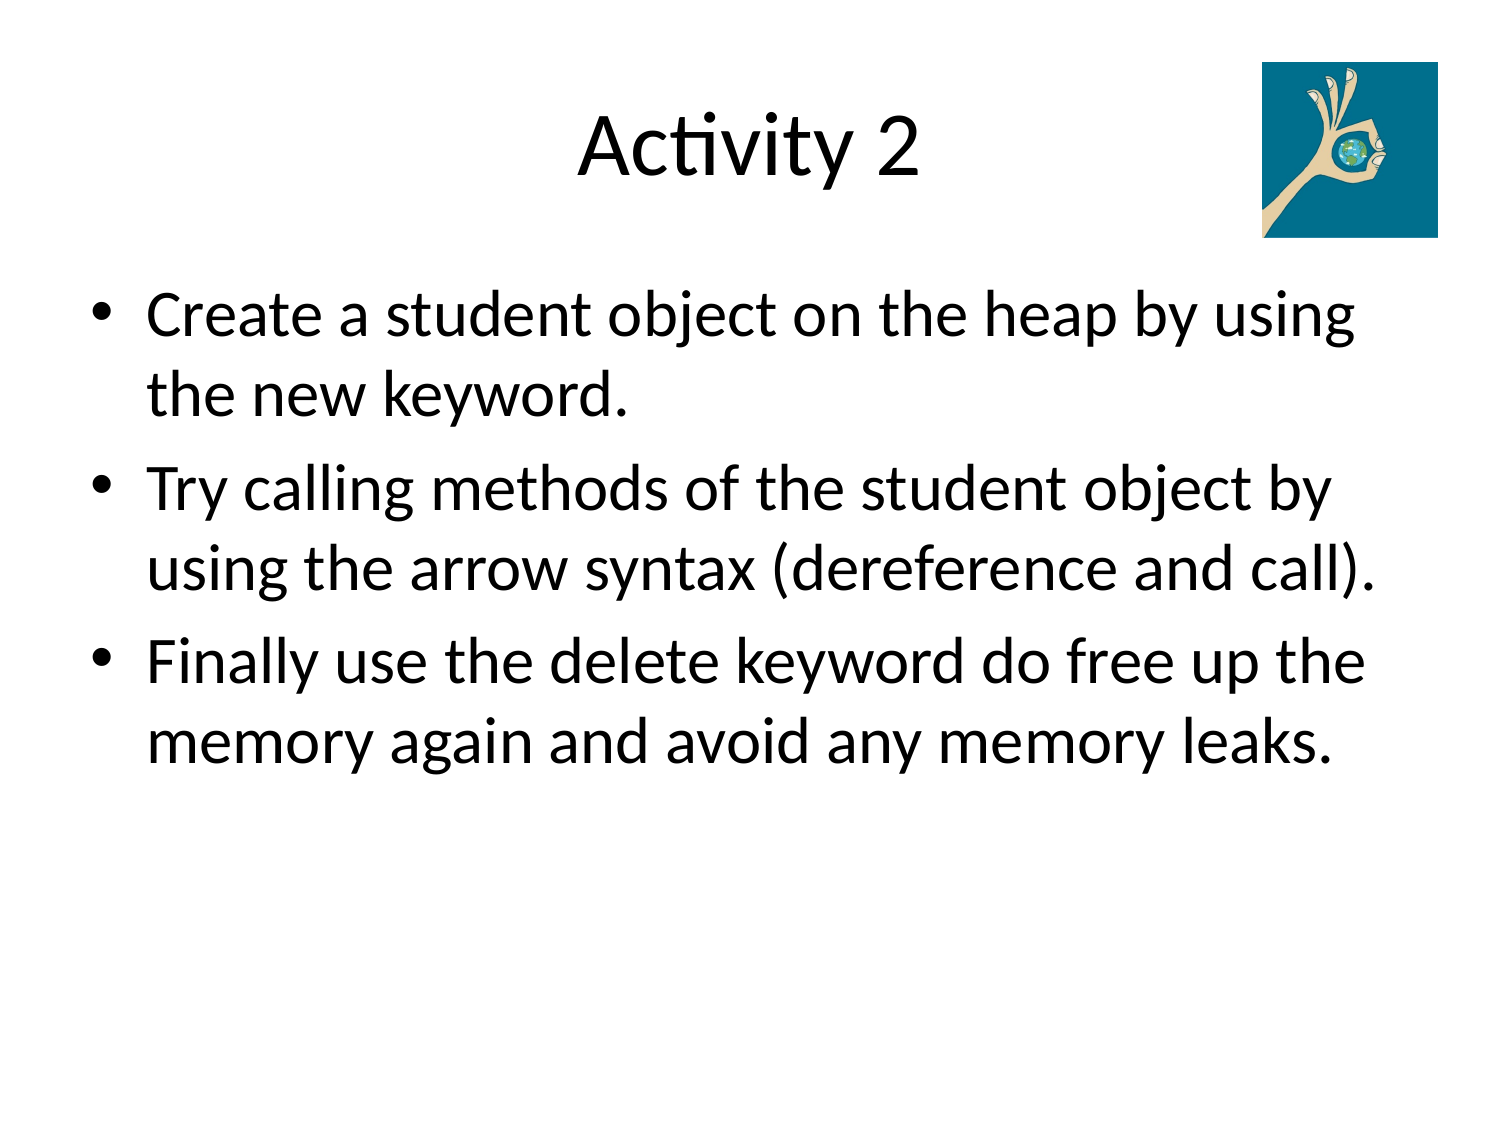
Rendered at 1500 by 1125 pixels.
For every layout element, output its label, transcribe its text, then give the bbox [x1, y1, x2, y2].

picture [1262, 69, 1385, 238]
list Create a student object on the heap by using the new keyword. Try calling methods of the student object by using the arrow syntax (dereference and call). Finally use the delete keyword do free up the memory again and avoid any memory leaks. [75, 262, 1425, 1005]
title Activity 2 [75, 45, 1425, 233]
